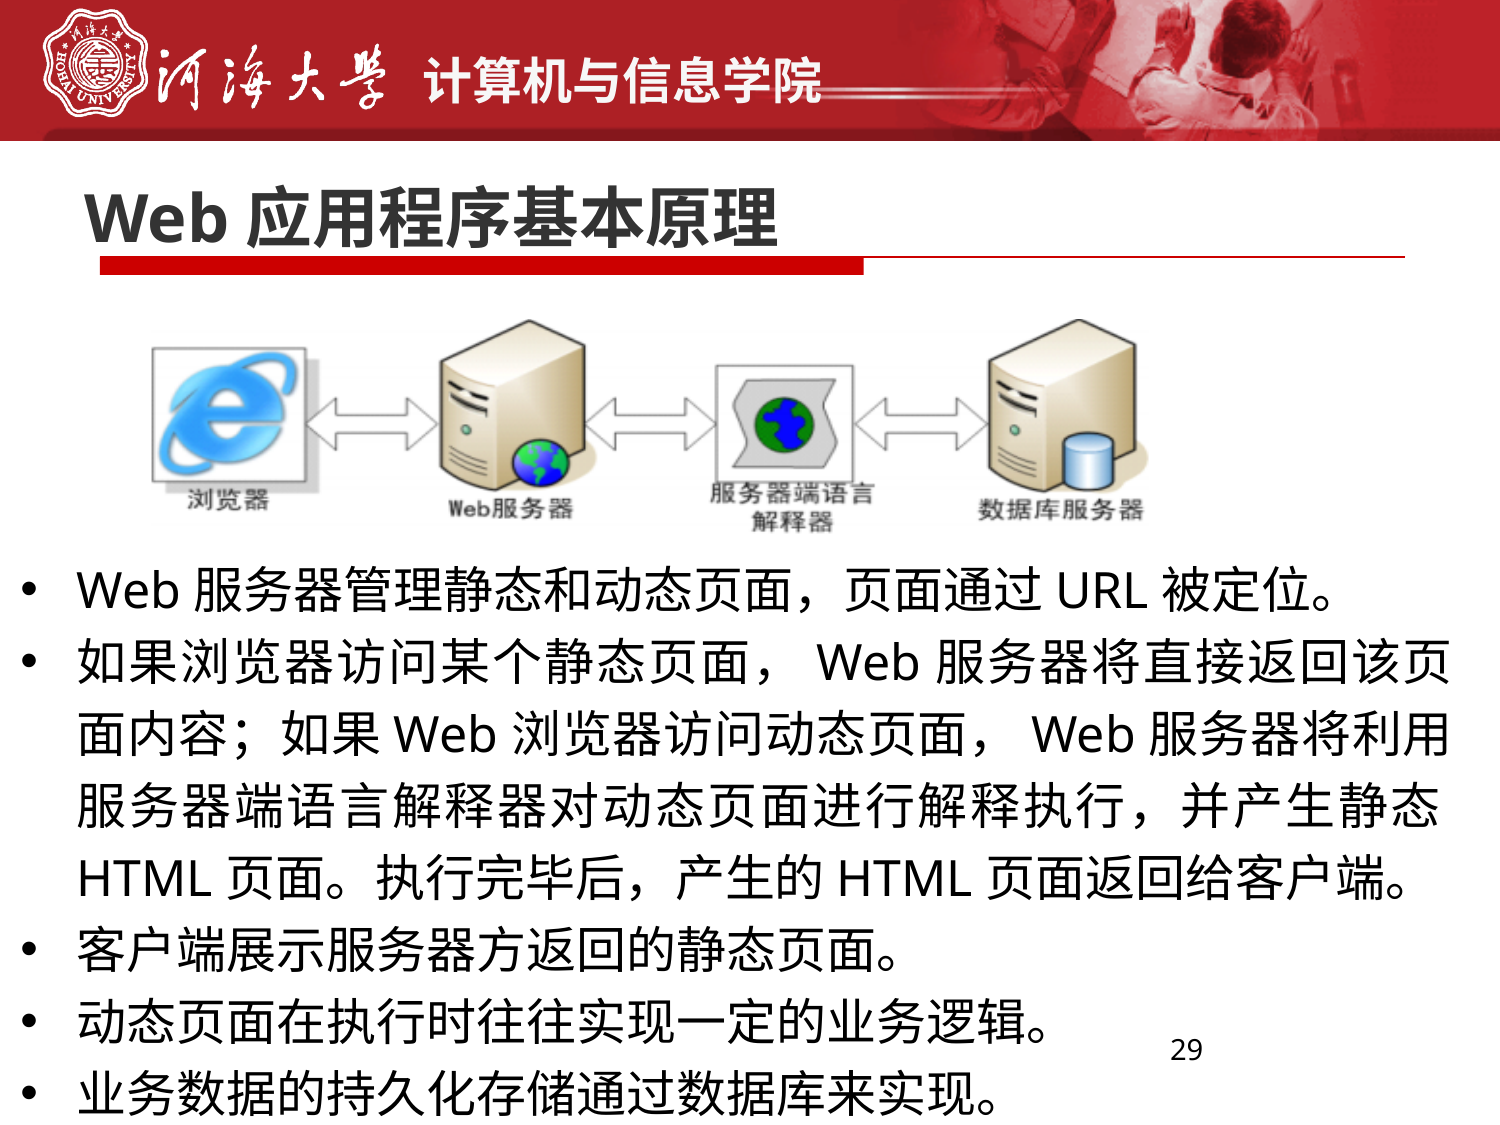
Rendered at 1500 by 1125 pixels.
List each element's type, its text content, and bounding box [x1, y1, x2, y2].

text_box Web应用程序基本原理 [69, 168, 795, 264]
picture [123, 318, 1201, 539]
text_box Web服务器管理静态和动态页面，页面通过URL被定位。 如果浏览器访问某个静态页面，Web服务器将直接返回该页面内容；如果Web浏览器访问动态页面，Web服务器将利用服务器端语言解释器对动态页面进行解释执行，并产生静态HTML页面。执行完毕后，产生的HTML页面返回给客户端。 客户端展示服务器方返回的静态页面。 动态页面在执行时往往实现一定的业务逻辑。 业务数据的持久化存储通过数据库来实现。 [5, 538, 1468, 1125]
picture [0, 0, 1500, 141]
